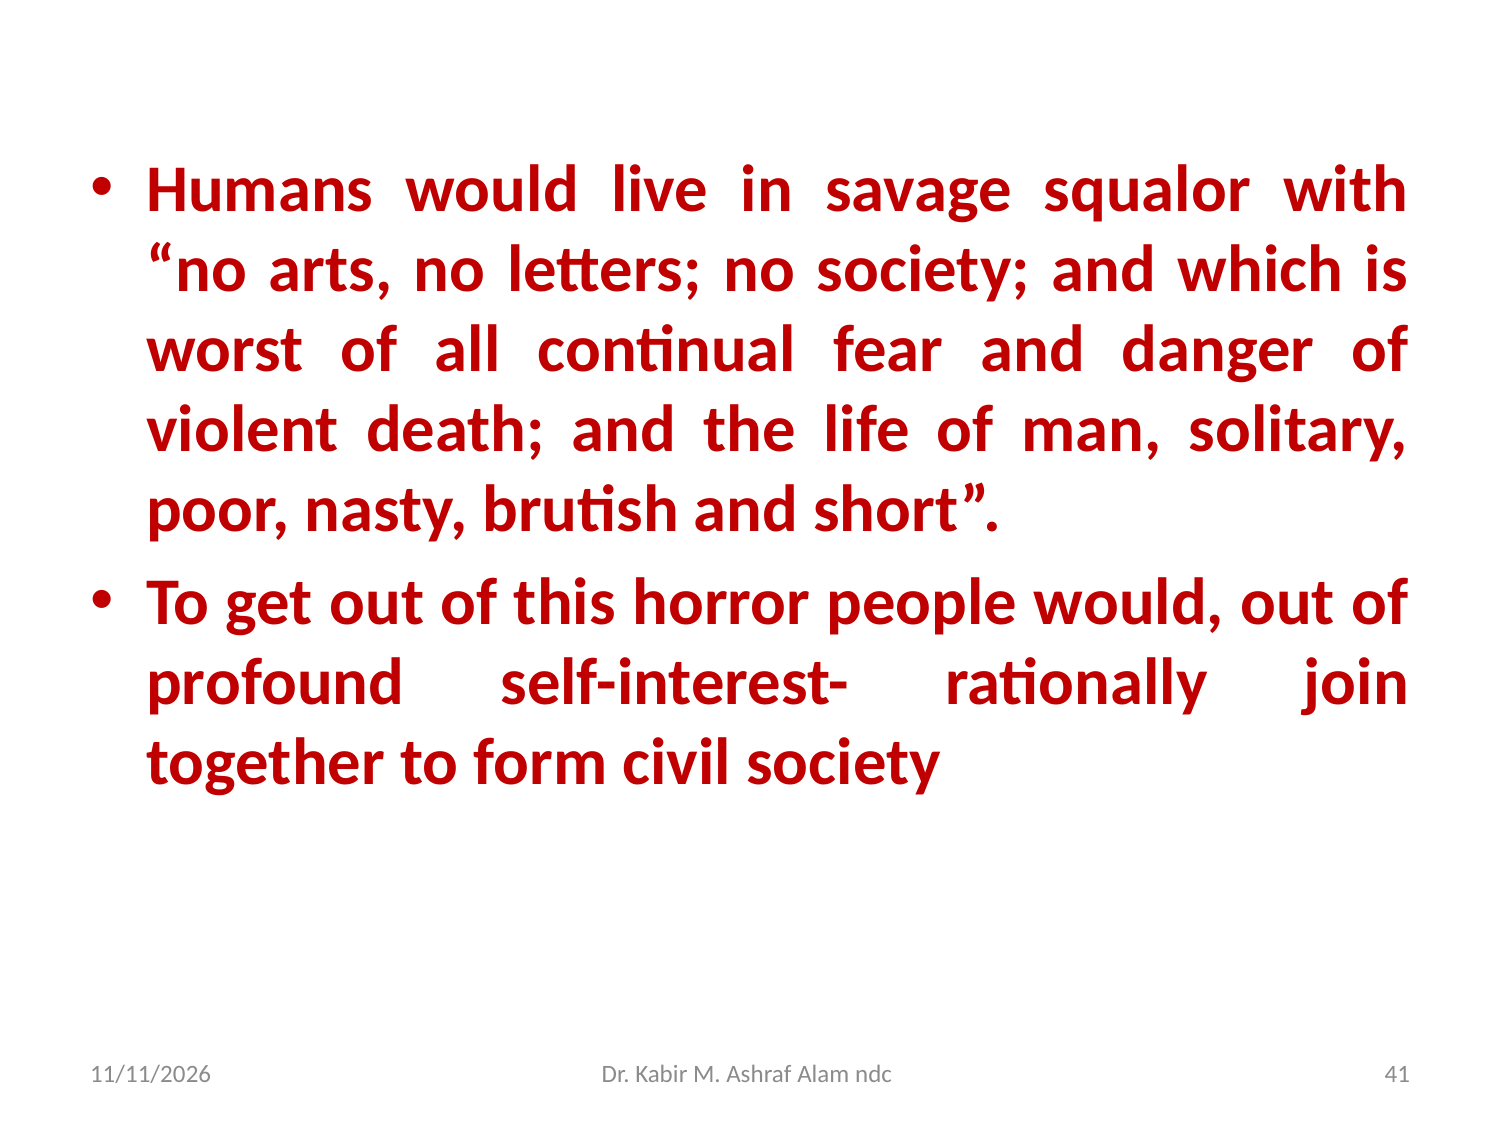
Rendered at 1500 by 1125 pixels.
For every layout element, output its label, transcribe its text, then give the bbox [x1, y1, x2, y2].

list Humans would live in savage squalor with “no arts, no letters; no society; and which is worst of all continual fear and danger of violent death; and the life of man, solitary, poor, nasty, brutish and short”. To get out of this horror people would, out of profound self-interest- rationally join together to form civil society [75, 137, 1425, 1005]
footer Dr. Kabir M. Ashraf Alam ndc [512, 1042, 988, 1103]
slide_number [75, 1042, 425, 1103]
slide_number 41 [1074, 1042, 1425, 1103]
